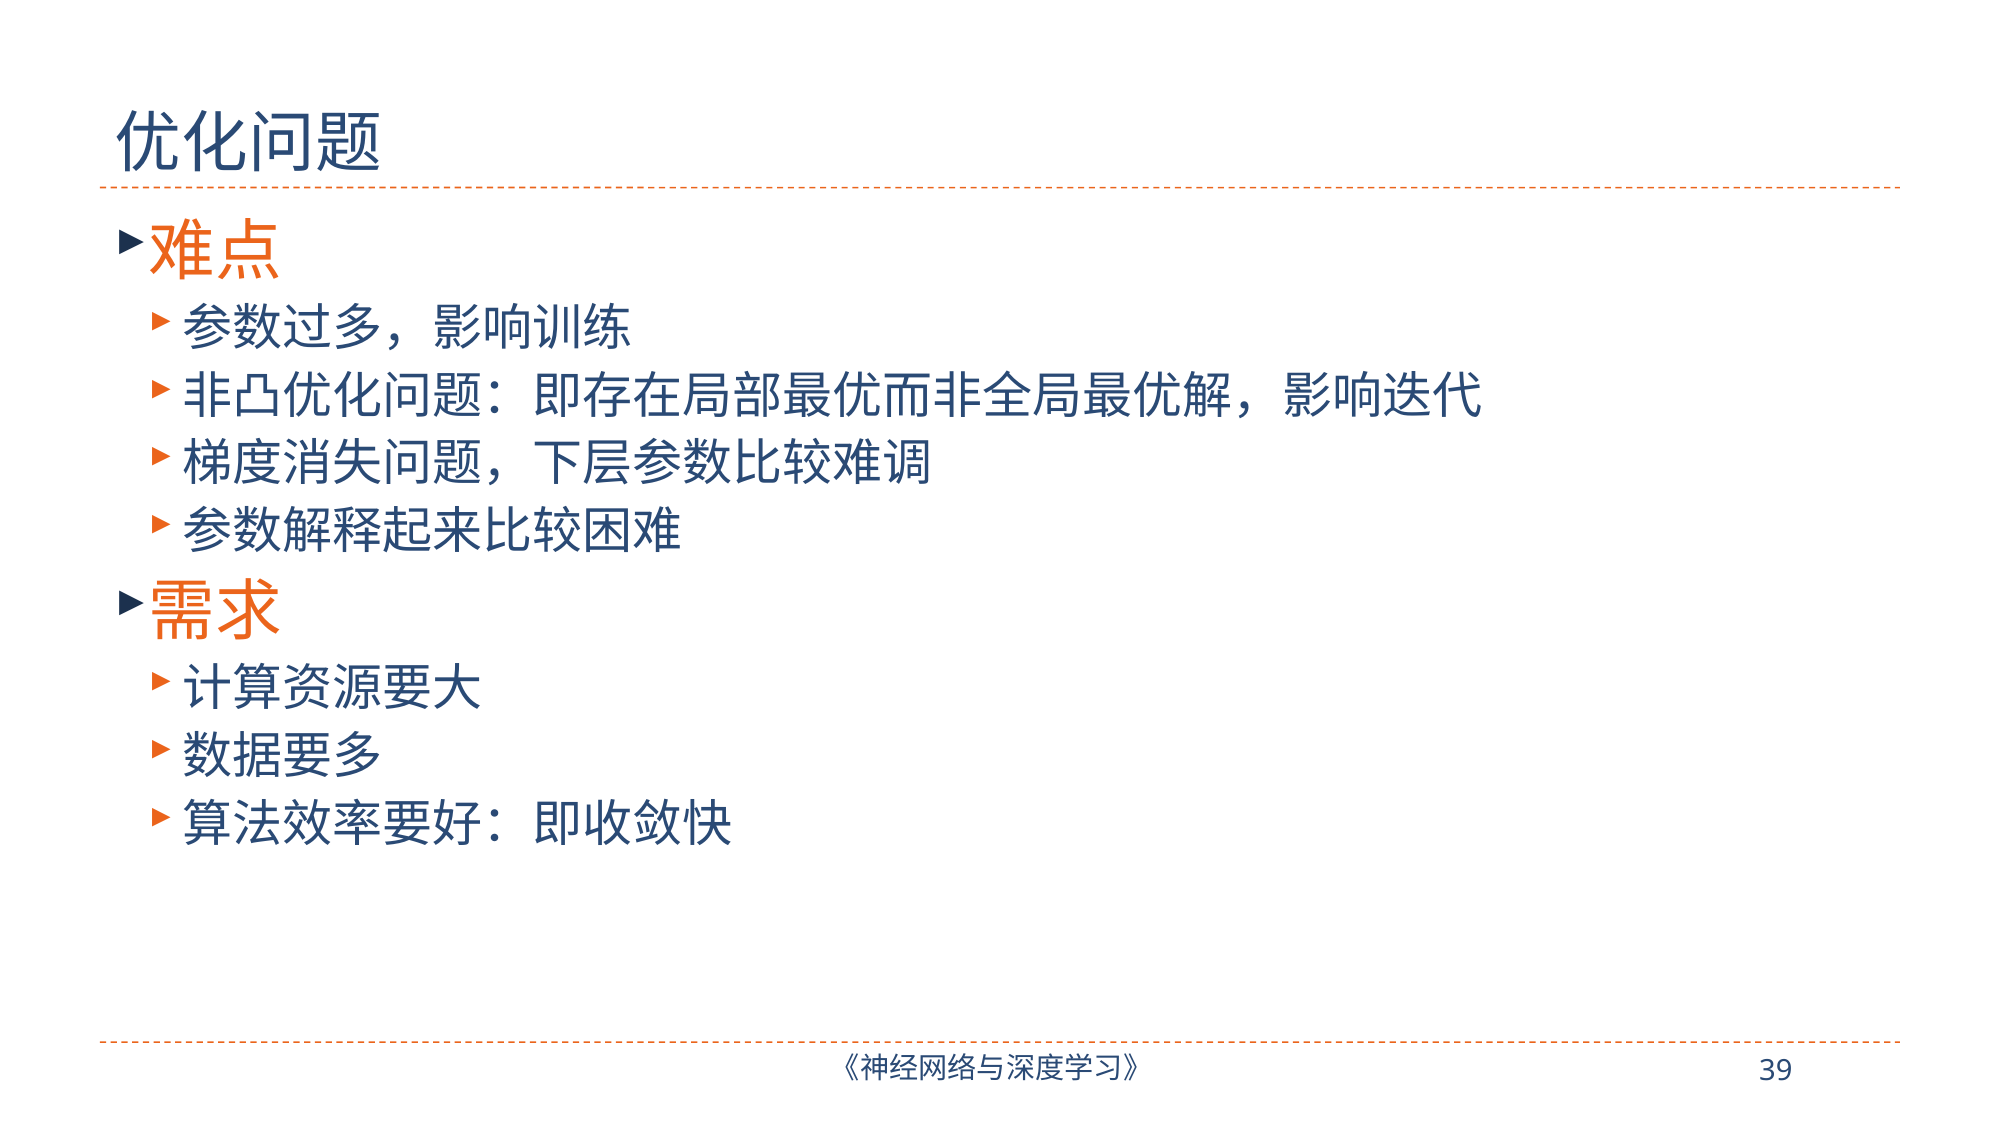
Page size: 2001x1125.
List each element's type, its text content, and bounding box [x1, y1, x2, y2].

title 优化问题 [99, 24, 1900, 188]
list 难点 参数过多，影响训练 非凸优化问题：即存在局部最优而非全局最优解，影响迭代 梯度消失问题，下层参数比较难调 参数解释起来比较困难 需求 计算资源要大 数据要多 算法效率要好：即收敛快 [99, 200, 1900, 1010]
